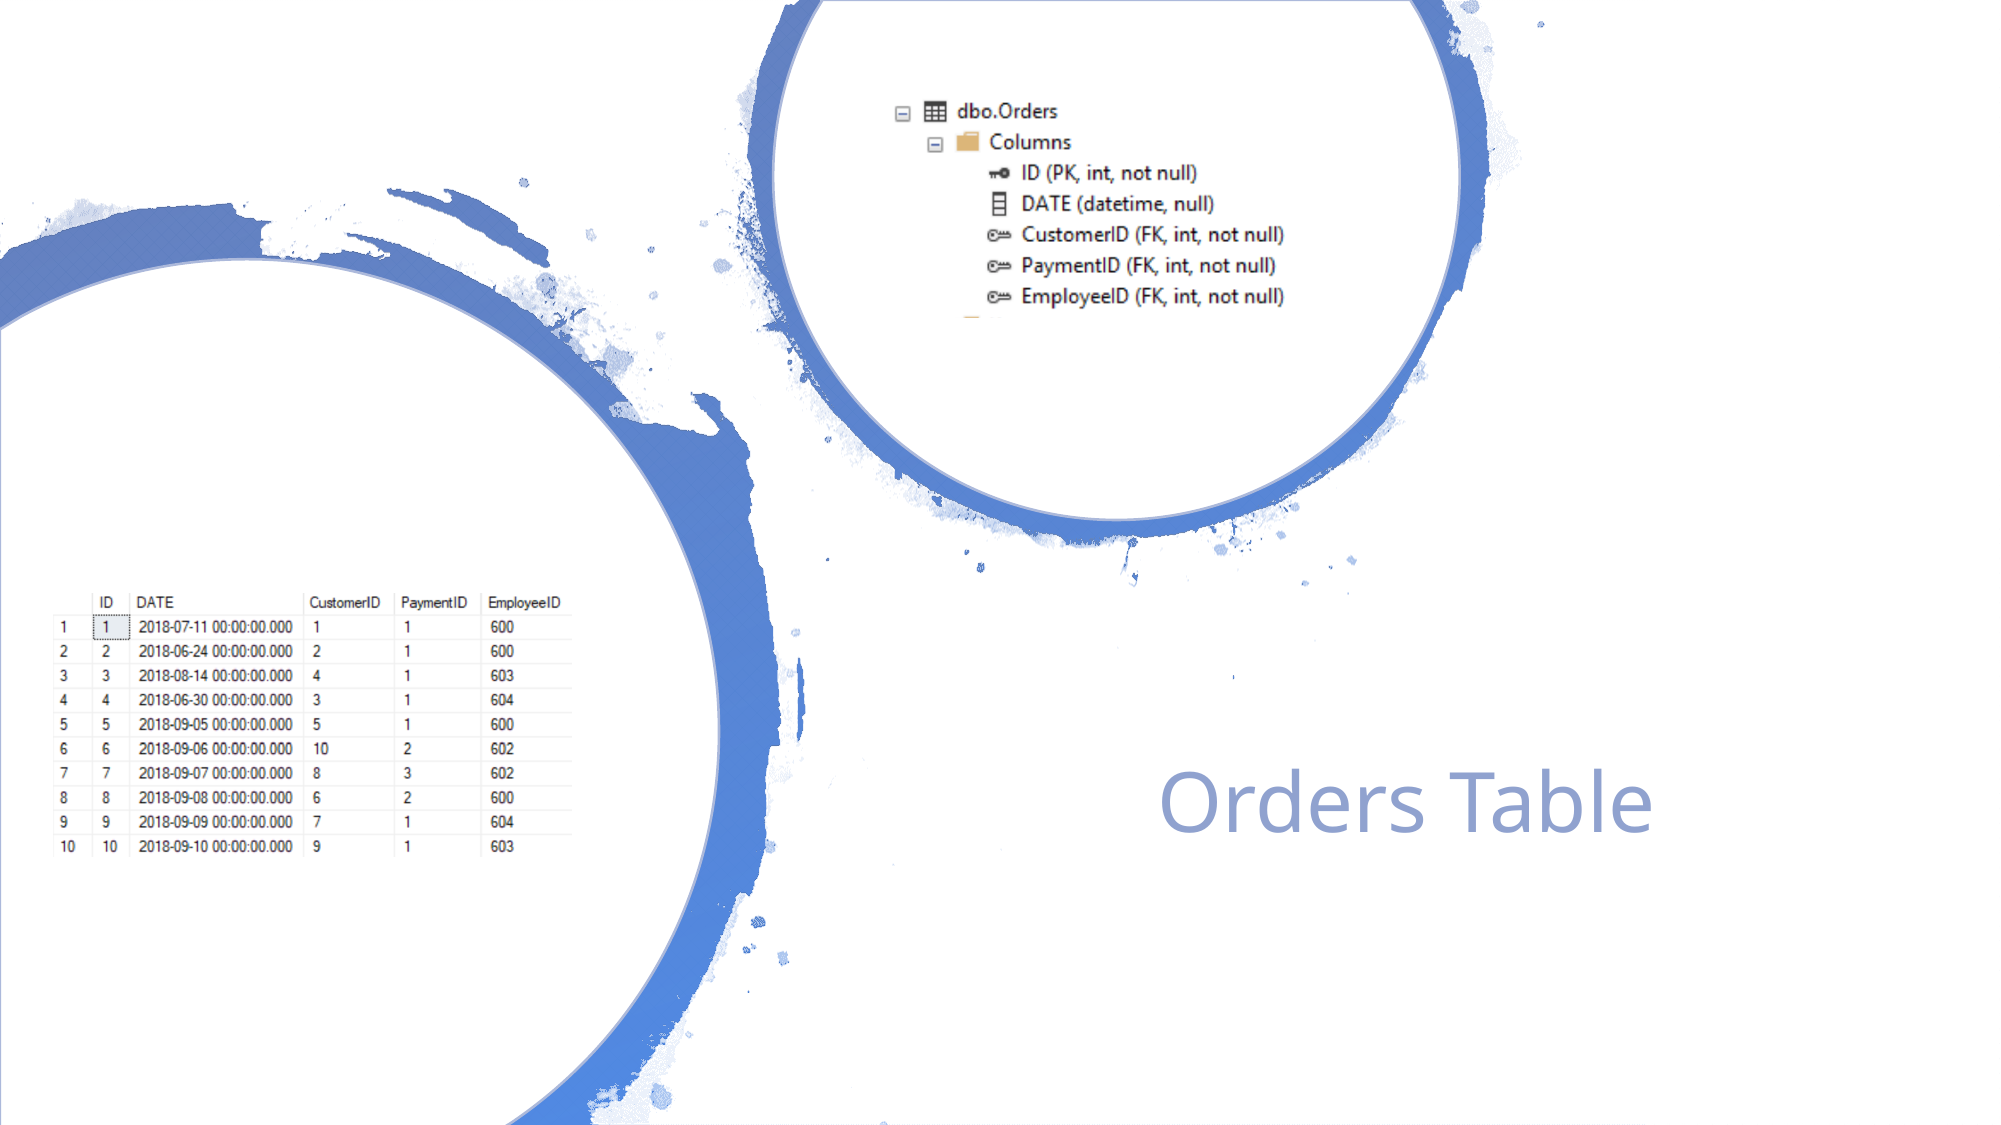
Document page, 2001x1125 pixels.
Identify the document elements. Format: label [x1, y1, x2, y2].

picture [0, 0, 2000, 1125]
list [888, 96, 1341, 318]
